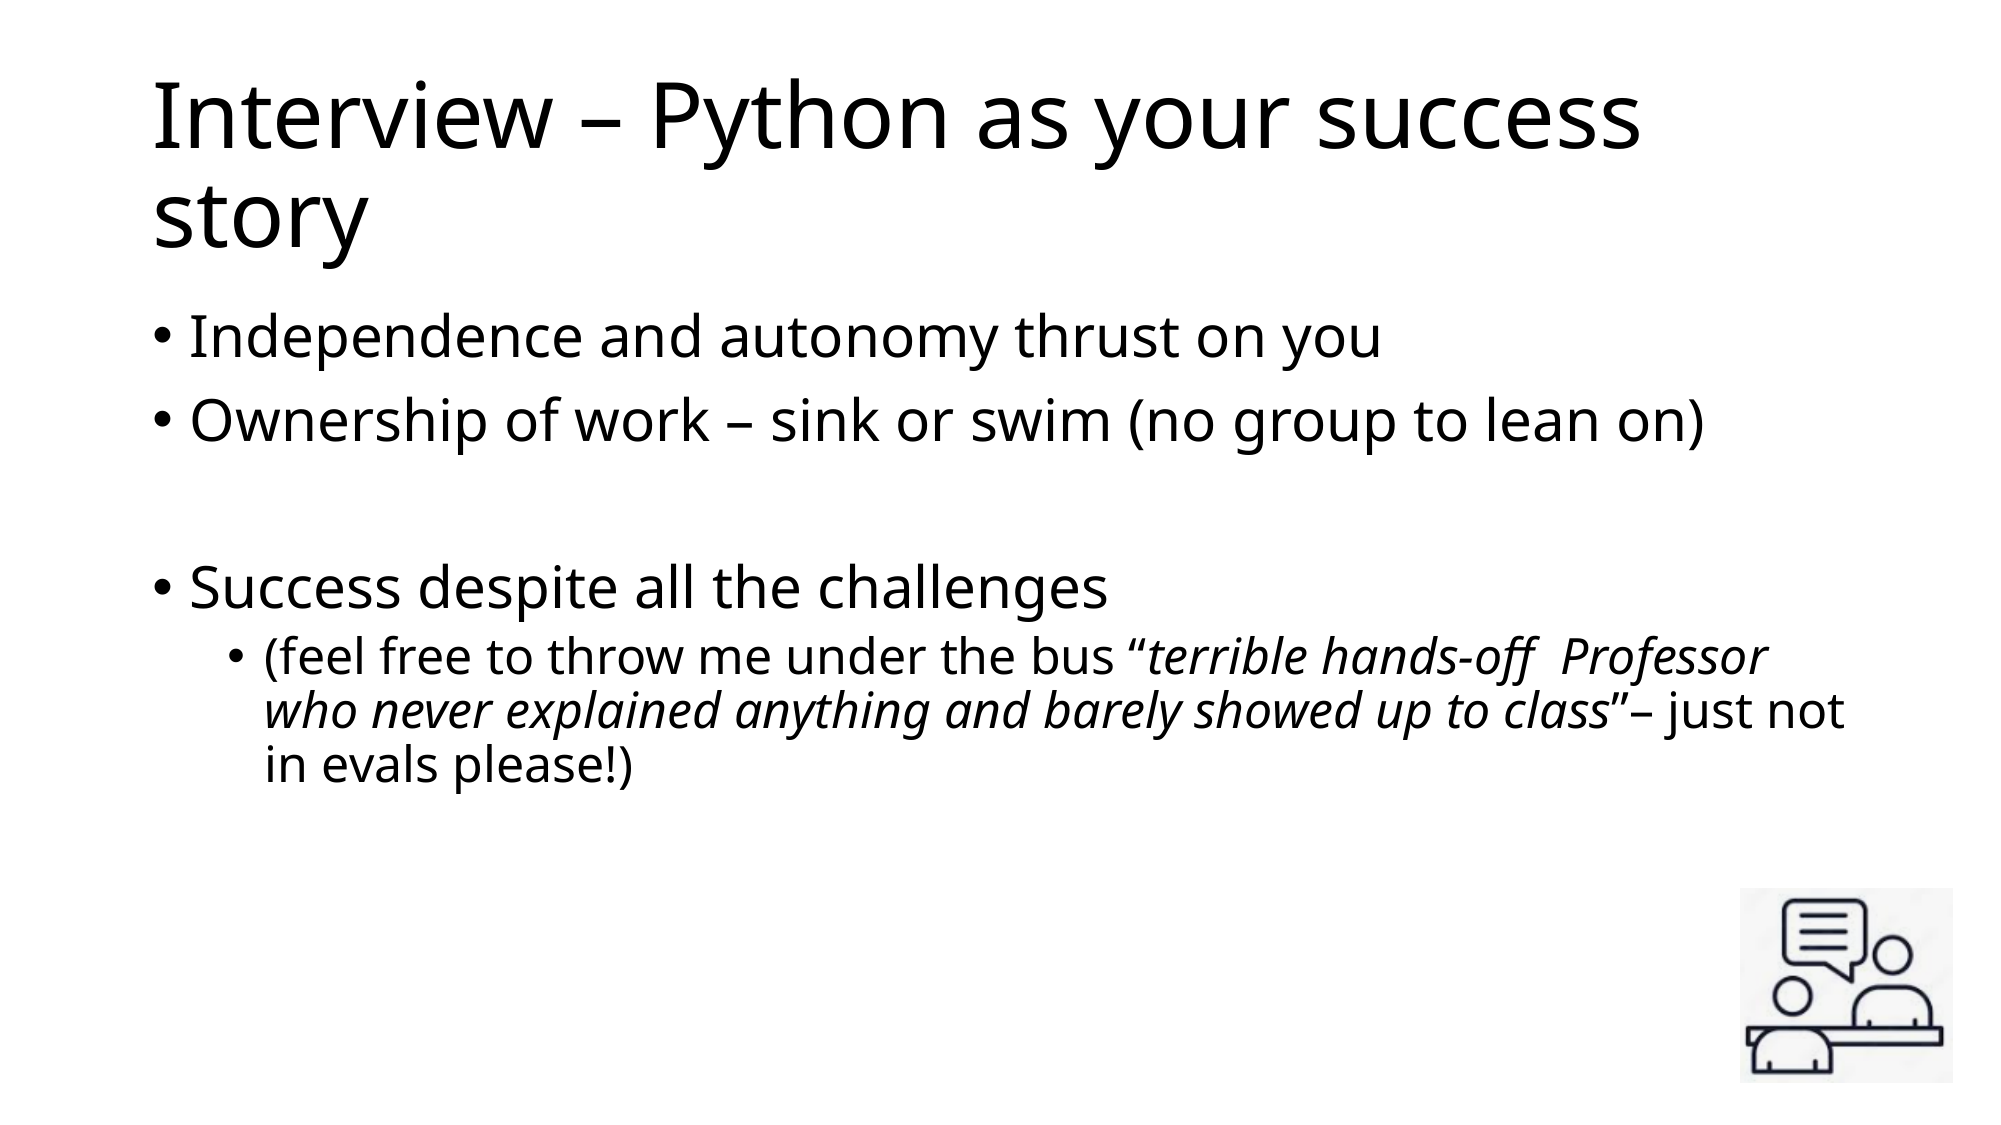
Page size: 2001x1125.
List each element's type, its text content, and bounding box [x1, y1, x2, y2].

title Interview – Python as your success story [137, 59, 1863, 278]
picture [1739, 888, 1954, 1084]
list Independence and autonomy thrust on you Ownership of work – sink or swim (no group to lean on) Success despite all the challenges (feel free to throw me under the bus “terrible hands-off Professor who never explained anything and barely showed up to class”– just not in evals please!) [137, 299, 1863, 1014]
